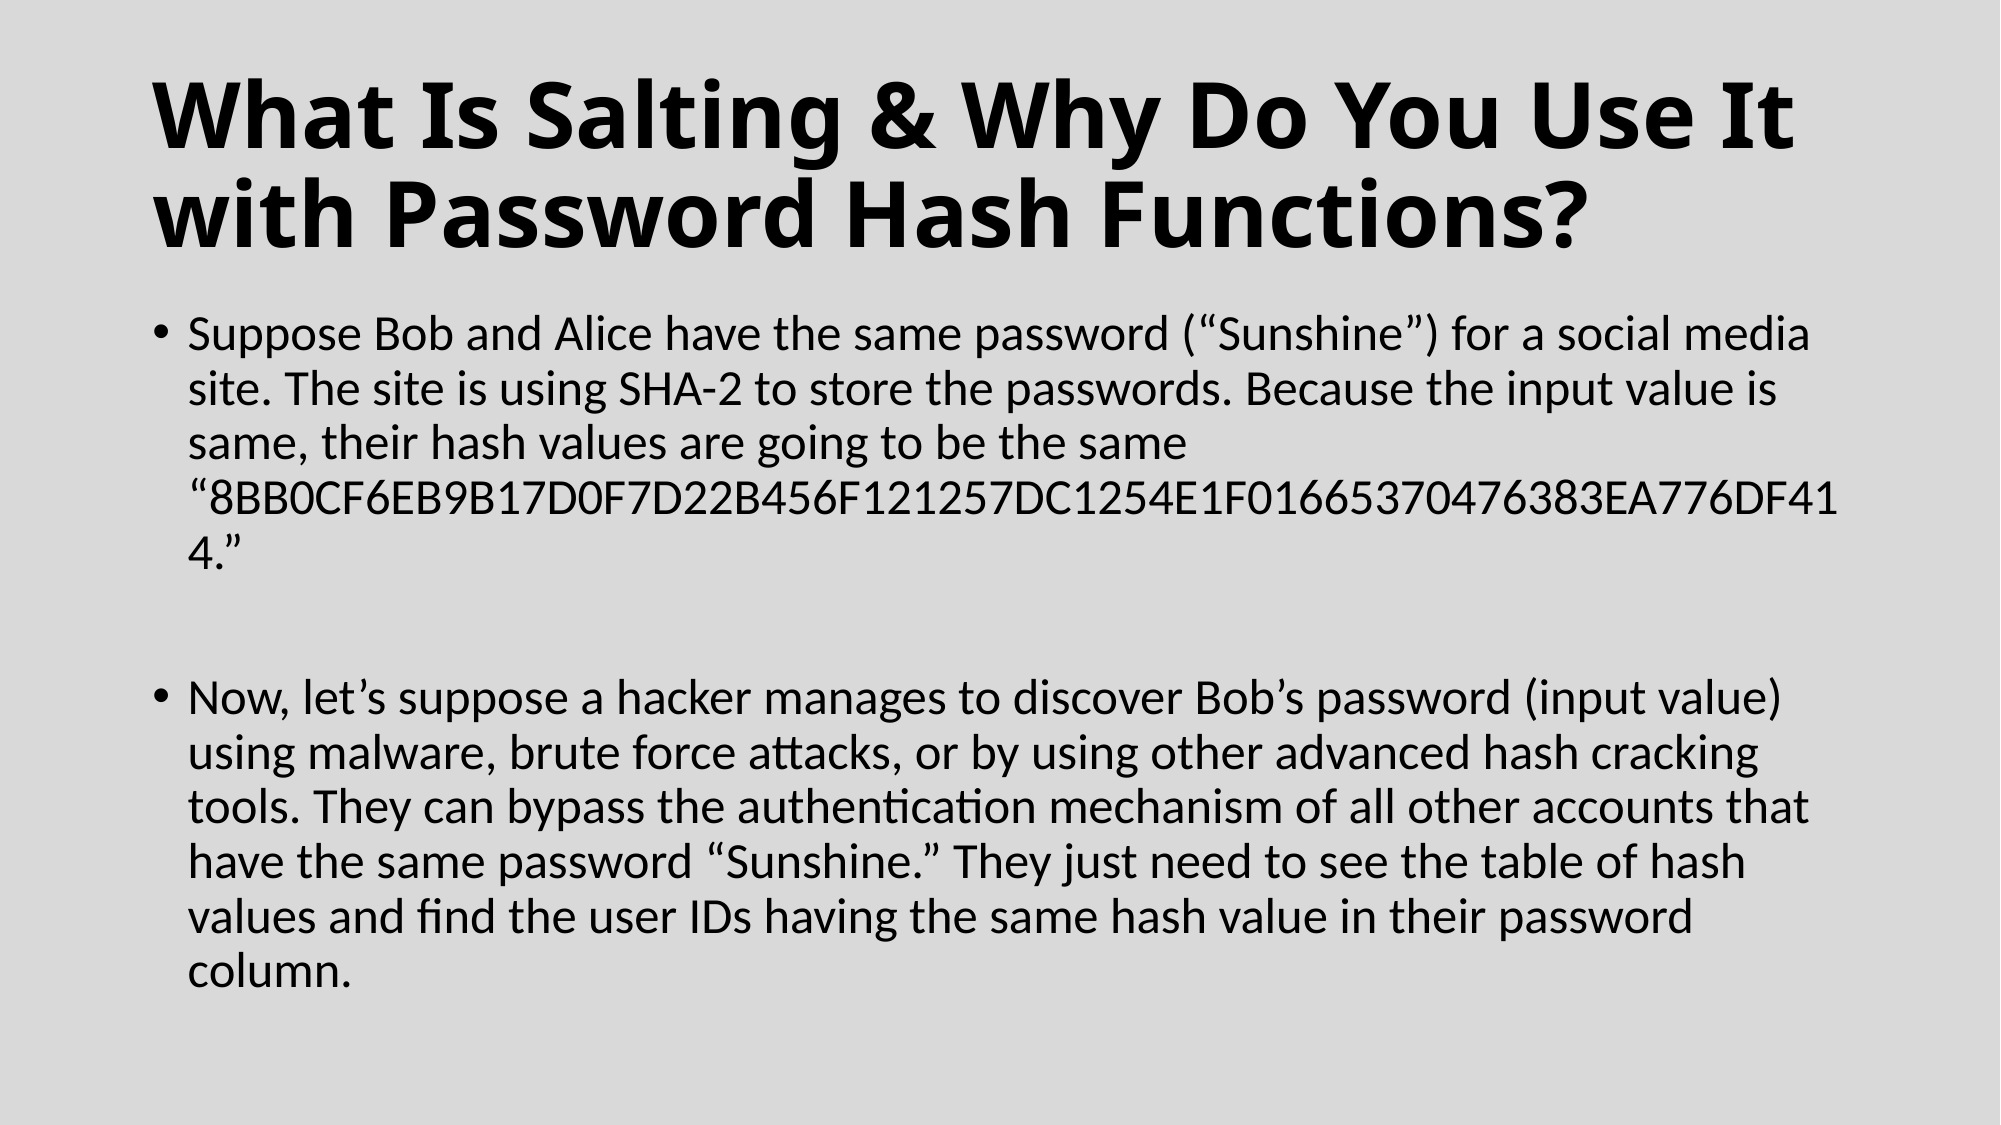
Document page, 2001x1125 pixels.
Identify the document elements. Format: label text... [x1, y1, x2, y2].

list Suppose Bob and Alice have the same password (“Sunshine”) for a social media site. The site is using SHA-2 to store the passwords. Because the input value is same, their hash values are going to be the same “8BB0CF6EB9B17D0F7D22B456F121257DC1254E1F01665370476383EA776DF414.” Now, let’s suppose a hacker manages to discover Bob’s password (input value) using malware, brute force attacks, or by using other advanced hash cracking tools. They can bypass the authentication mechanism of all other accounts that have the same password “Sunshine.” They just need to see the table of hash values and find the user IDs having the same hash value in their password column. [137, 299, 1863, 1014]
title What Is Salting & Why Do You Use It with Password Hash Functions? [137, 59, 1863, 278]
